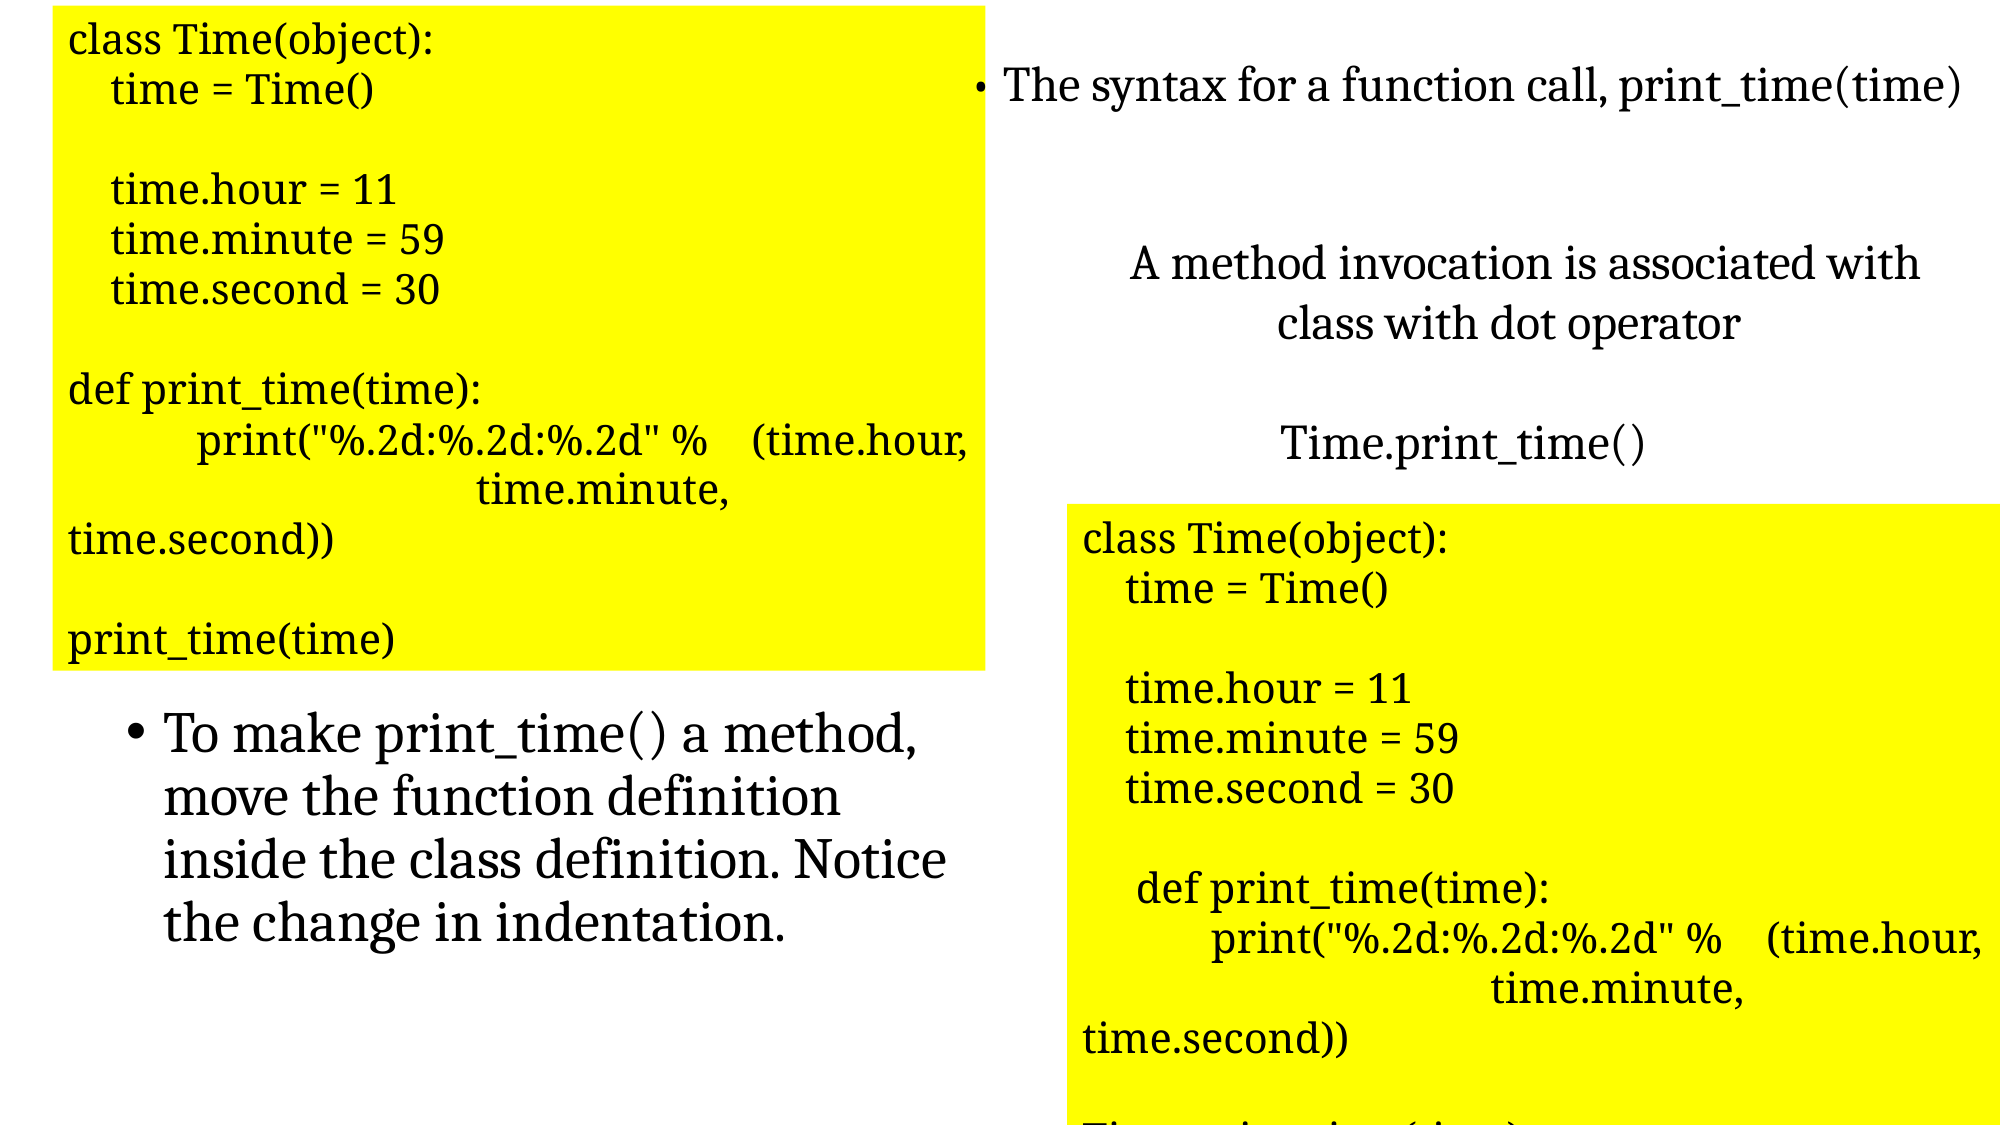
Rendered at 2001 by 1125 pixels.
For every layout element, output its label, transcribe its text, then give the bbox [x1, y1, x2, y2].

text_box class Time(object): time = Time() time.hour = 11 time.minute = 59 time.second = 30 def print_time(time): print("%.2d:%.2d:%.2d" % (time.hour, time.minute, time.second)) Time.print_time(time) [1067, 503, 2000, 1125]
text_box class Time(object): time = Time() time.hour = 11 time.minute = 59 time.second = 30 def print_time(time): print("%.2d:%.2d:%.2d" % (time.hour, time.minute, time.second)) print_time(time) [52, 5, 986, 671]
text_box A method invocation is associated with class with dot operator Time.print_time() [1067, 222, 1985, 477]
list To make print_time() a method, move the function definition inside the class definition. Notice the change in indentation. [110, 694, 986, 1071]
text_box • The syntax for a function call, print_time(time) [954, 43, 1979, 119]
